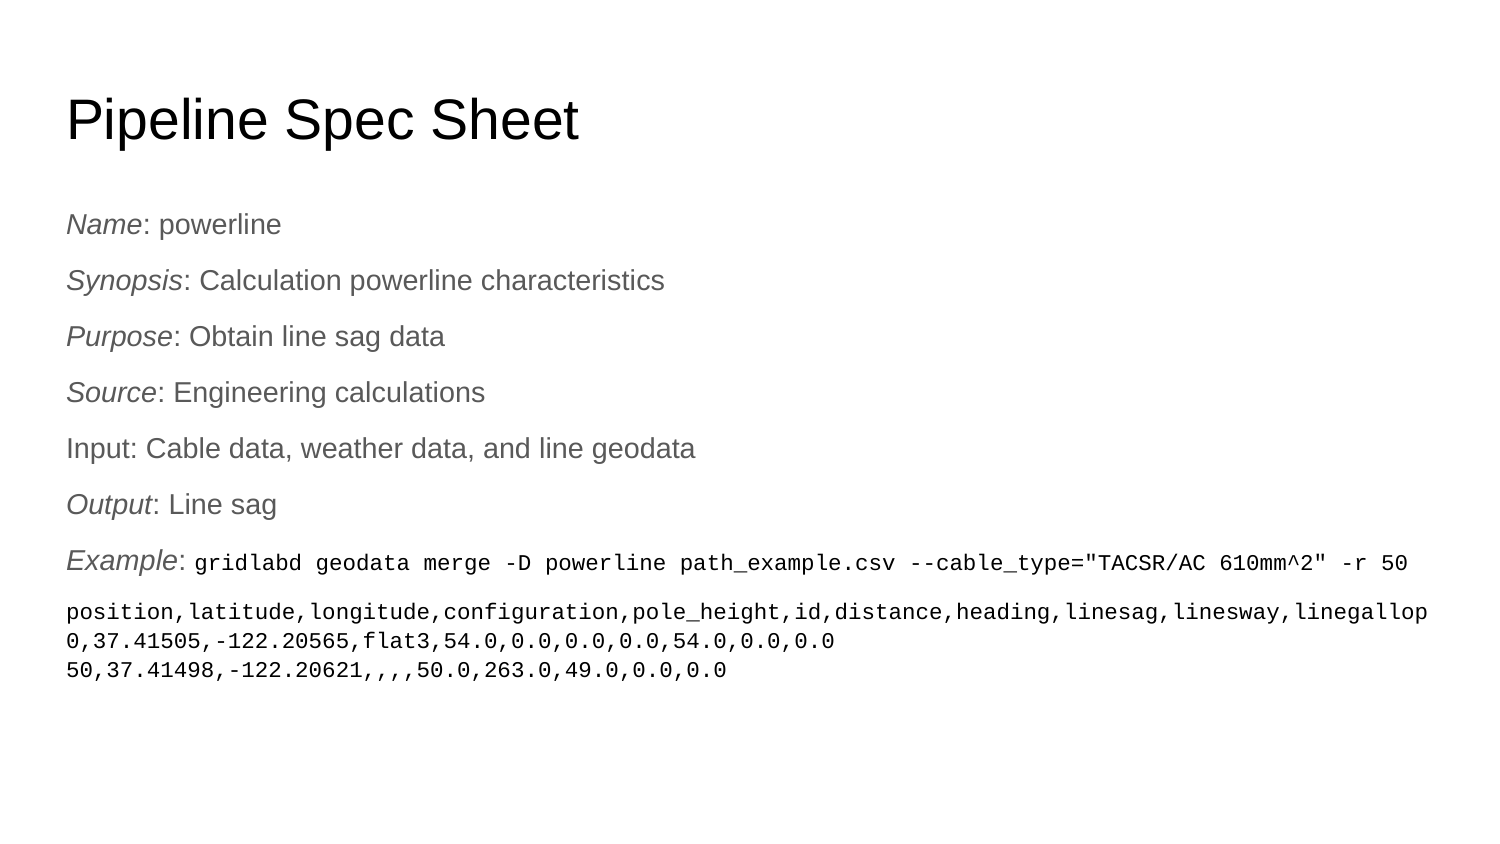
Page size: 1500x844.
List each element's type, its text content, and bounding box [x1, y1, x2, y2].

title Pipeline Spec Sheet [51, 72, 1449, 167]
list Name: powerline Synopsis: Calculation powerline characteristics Purpose: Obtain line sag data Source: Engineering calculations Input: Cable data, weather data, and line geodata Output: Line sag Example: gridlabd geodata merge -D powerline path_example.csv --cable_type="TACSR/AC 610mm^2" -r 50 position,latitude,longitude,configuration,pole_height,id,distance,heading,linesag,linesway,linegallop 0,37.41505,-122.20565,flat3,54.0,0.0,0.0,0.0,54.0,0.0,0.0 50,37.41498,-122.20621,,,,50.0,263.0,49.0,0.0,0.0 [51, 189, 1449, 750]
